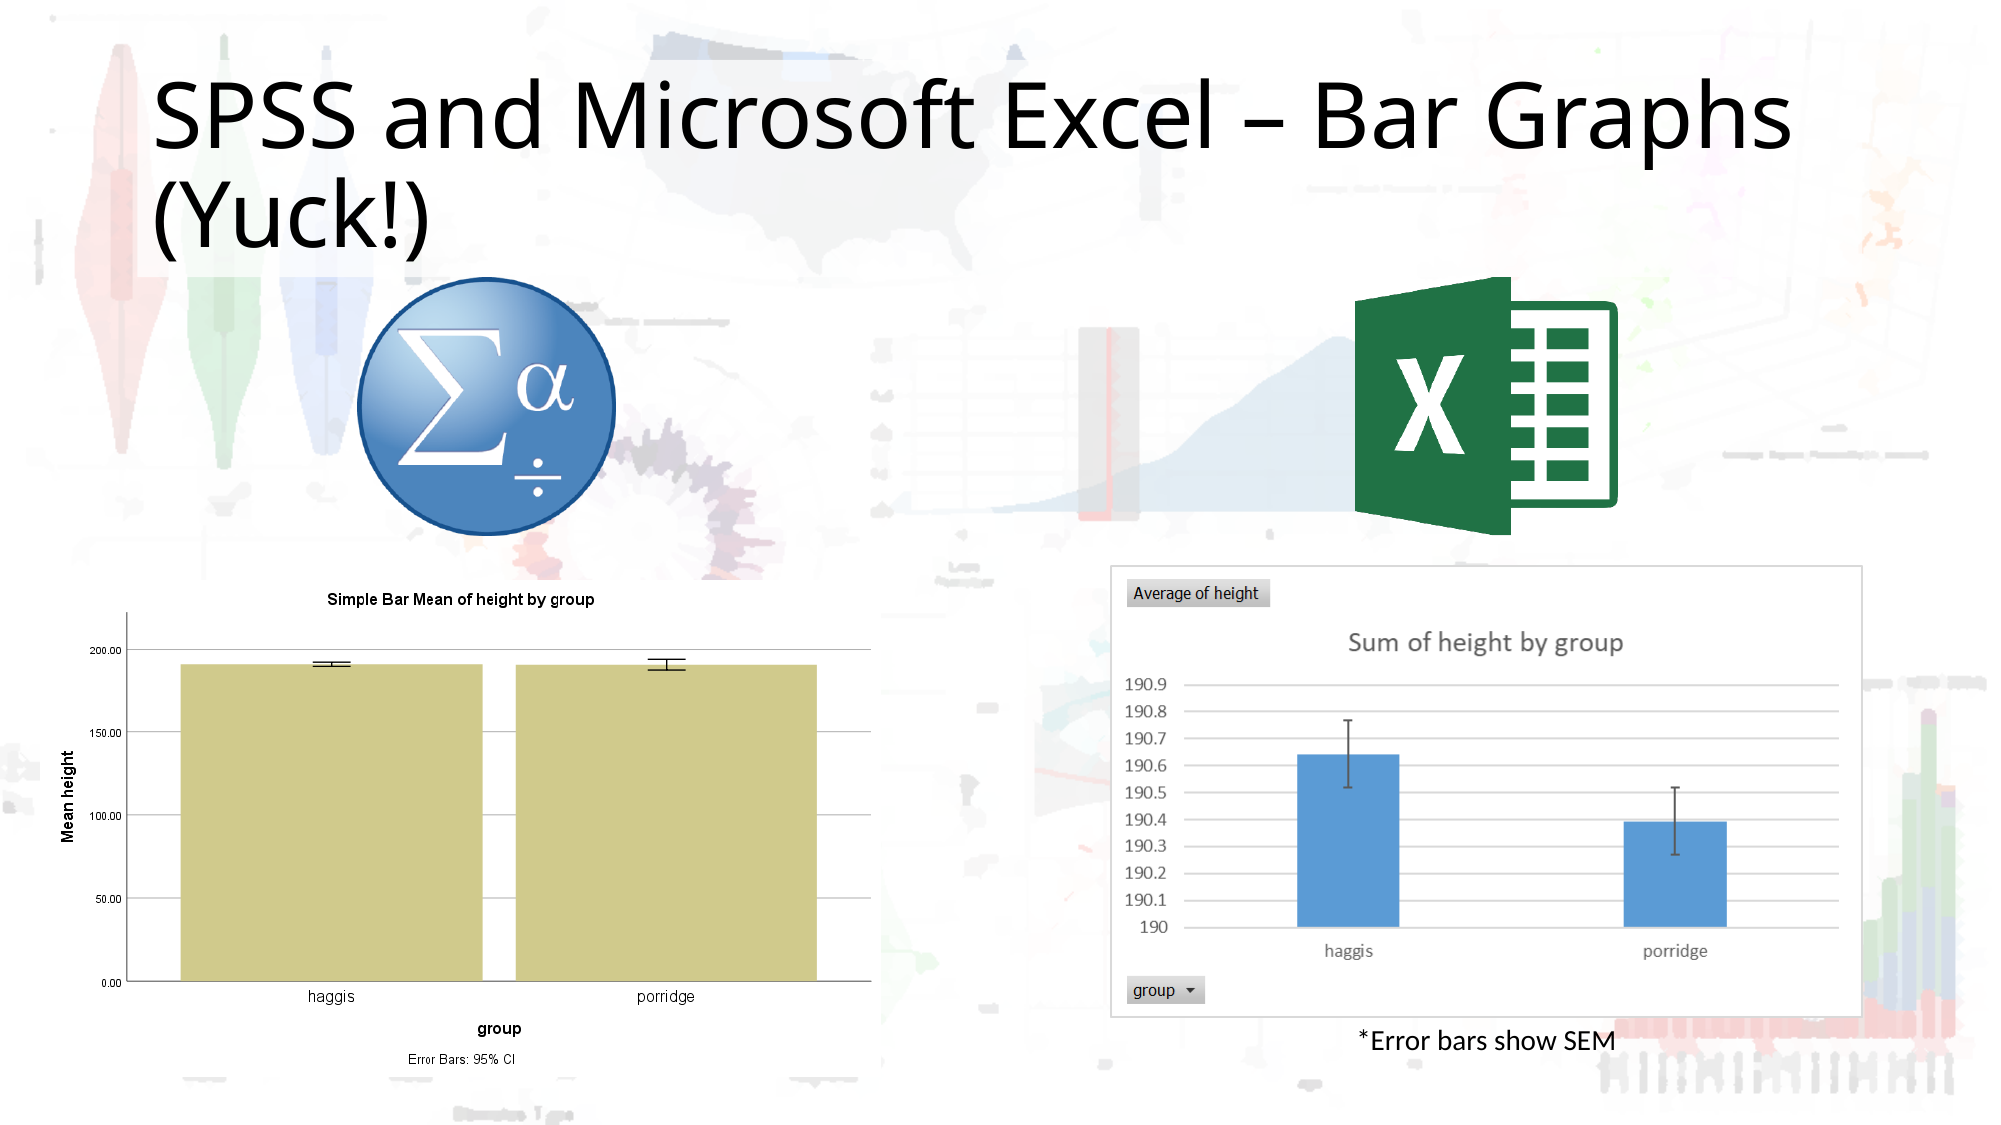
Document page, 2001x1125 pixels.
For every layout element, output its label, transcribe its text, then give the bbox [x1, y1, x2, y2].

text_box *Error bars show SEM [1341, 1018, 1632, 1064]
picture [0, 0, 2001, 1125]
text_box SPSS and Microsoft Excel – Bar Graphs (Yuck!) [137, 59, 1863, 278]
